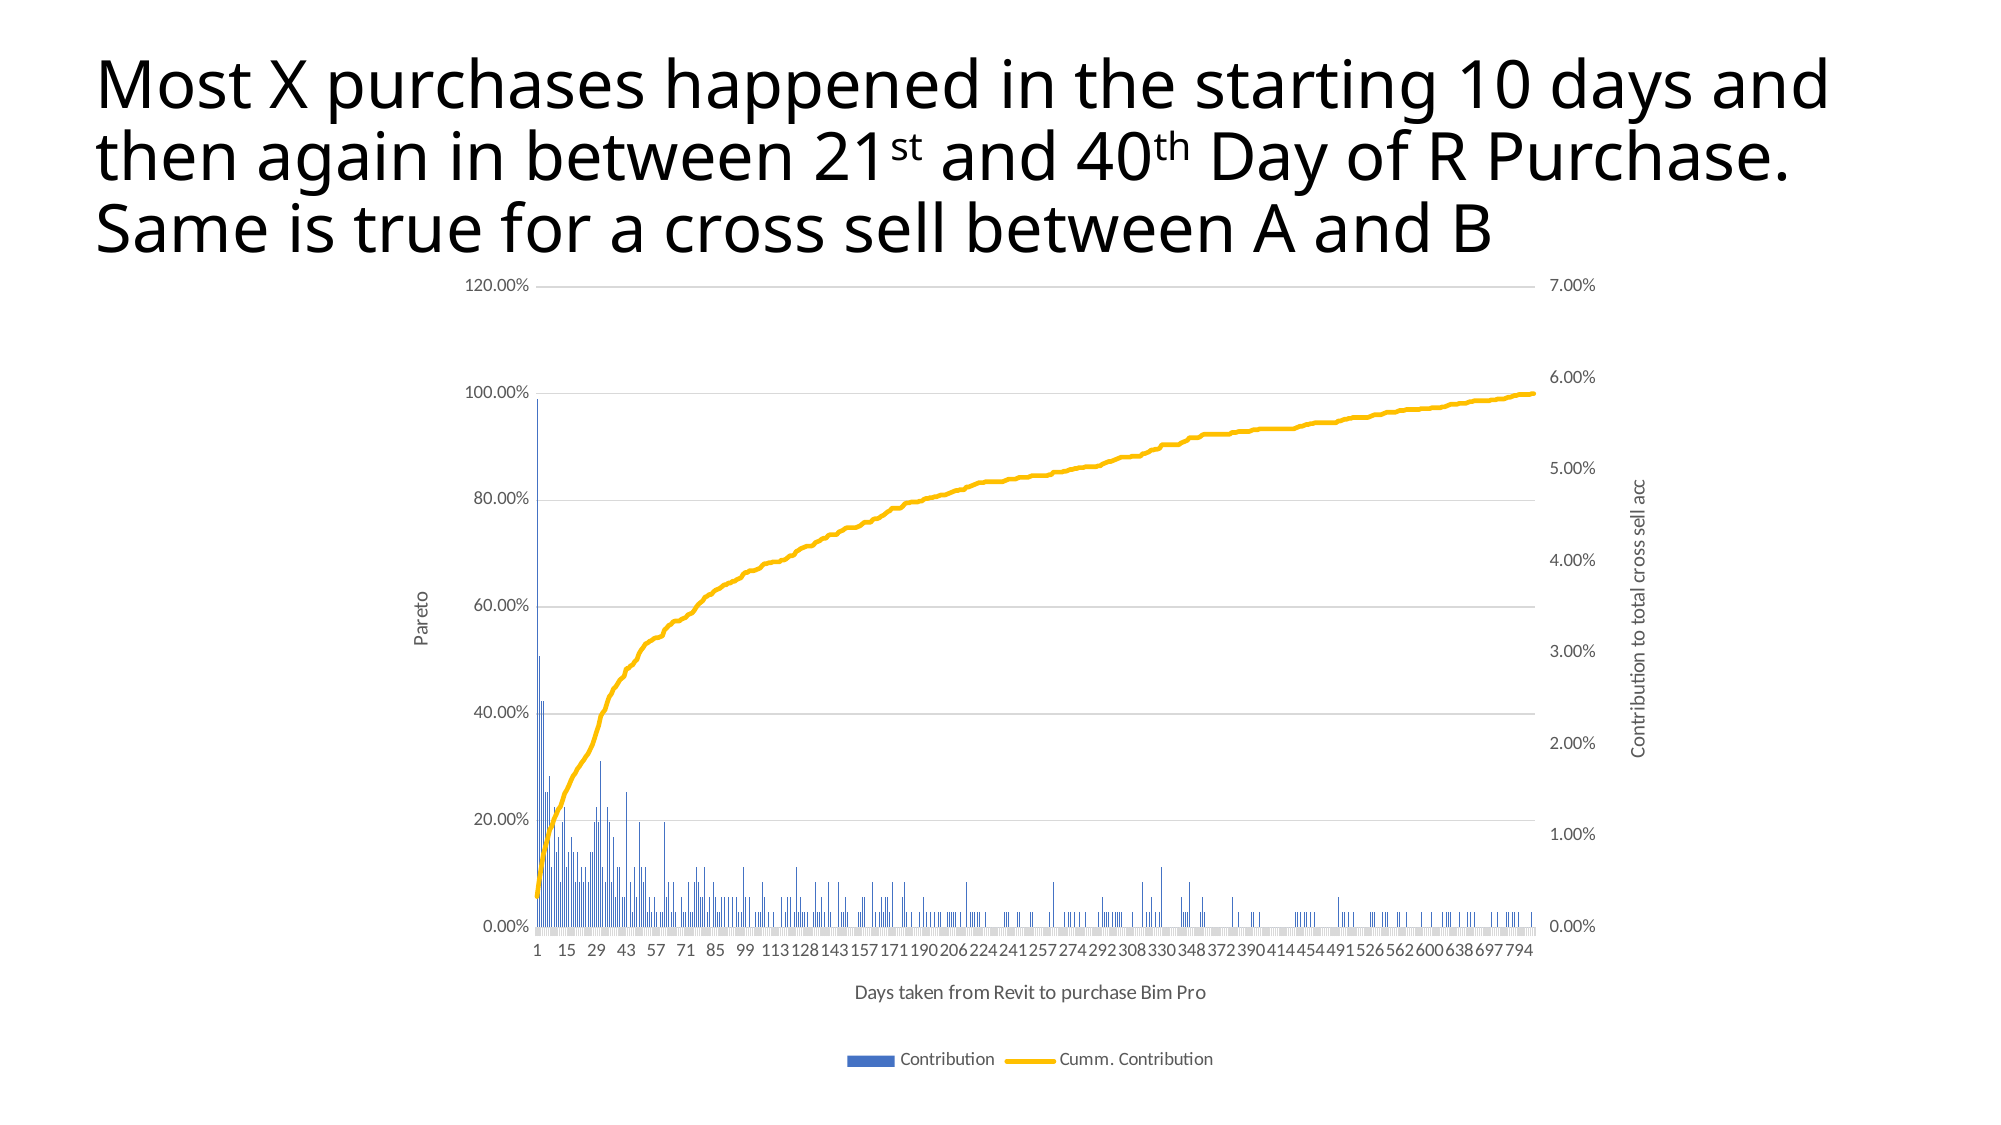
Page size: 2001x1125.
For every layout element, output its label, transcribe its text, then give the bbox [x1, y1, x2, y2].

title Most X purchases happened in the starting 10 days and then again in between 21st and 40th Day of R Purchase. Same is true for a cross sell between A and B [80, 73, 1920, 244]
chart [378, 261, 1682, 1077]
